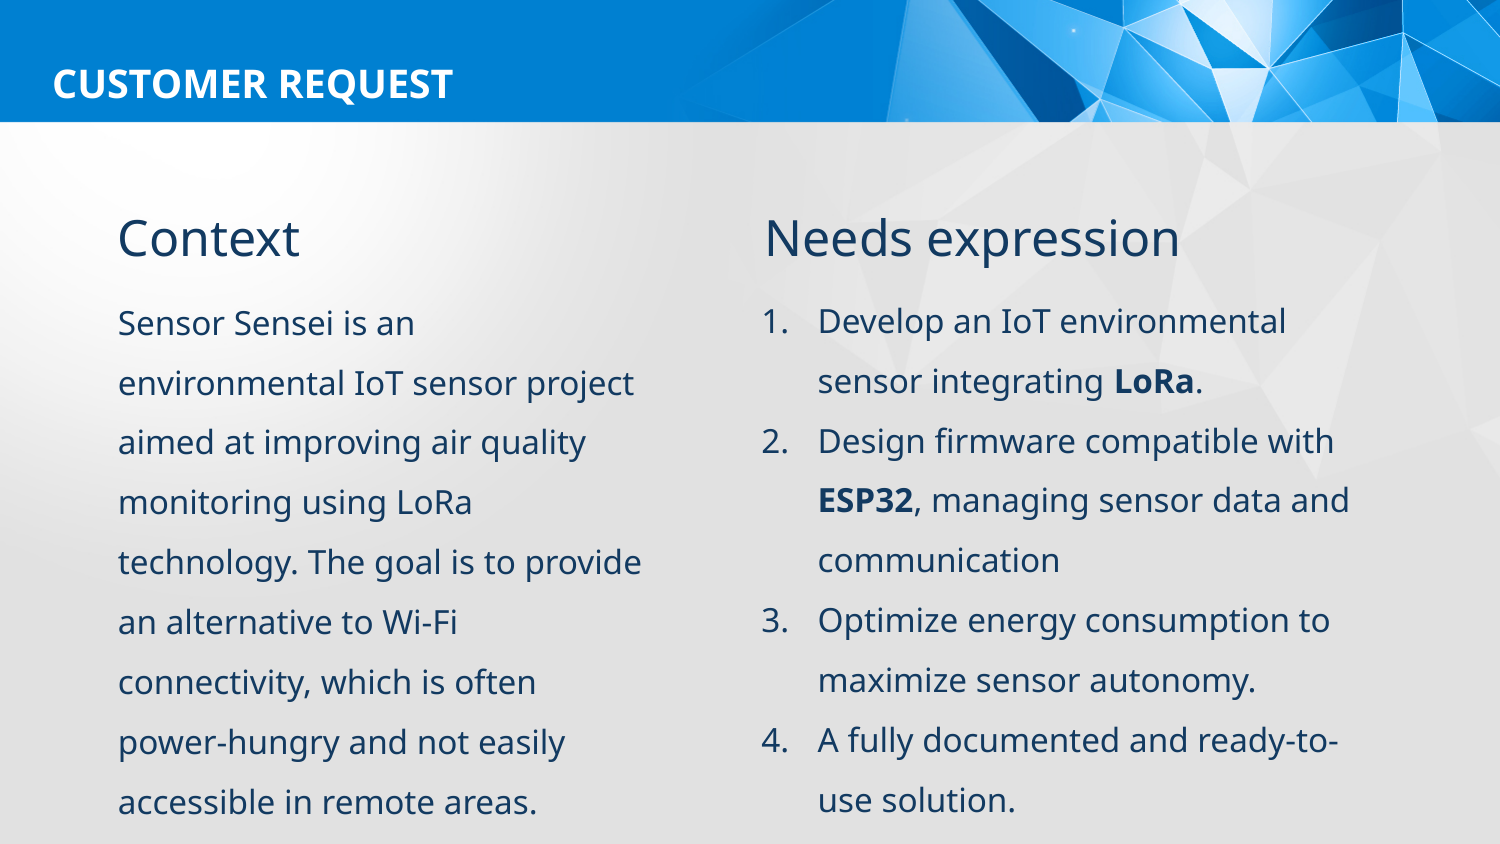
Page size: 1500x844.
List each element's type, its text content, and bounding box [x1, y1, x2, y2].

text_box Context [103, 198, 344, 274]
text_box Develop an IoT environmental sensor integrating LoRa. Design firmware compatible with ESP32, managing sensor data and communication Optimize energy consumption to maximize sensor autonomy. A fully documented and ready-to-use solution. [746, 272, 1397, 827]
text_box Needs expression [749, 198, 1207, 272]
text_box Sensor Sensei is an environmental IoT sensor project aimed at improving air quality monitoring using LoRa technology. The goal is to provide an alternative to Wi-Fi connectivity, which is often power-hungry and not easily accessible in remote areas. [103, 274, 659, 844]
picture [0, 0, 1500, 844]
list CUSTOMER REQUEST [52, 58, 636, 104]
